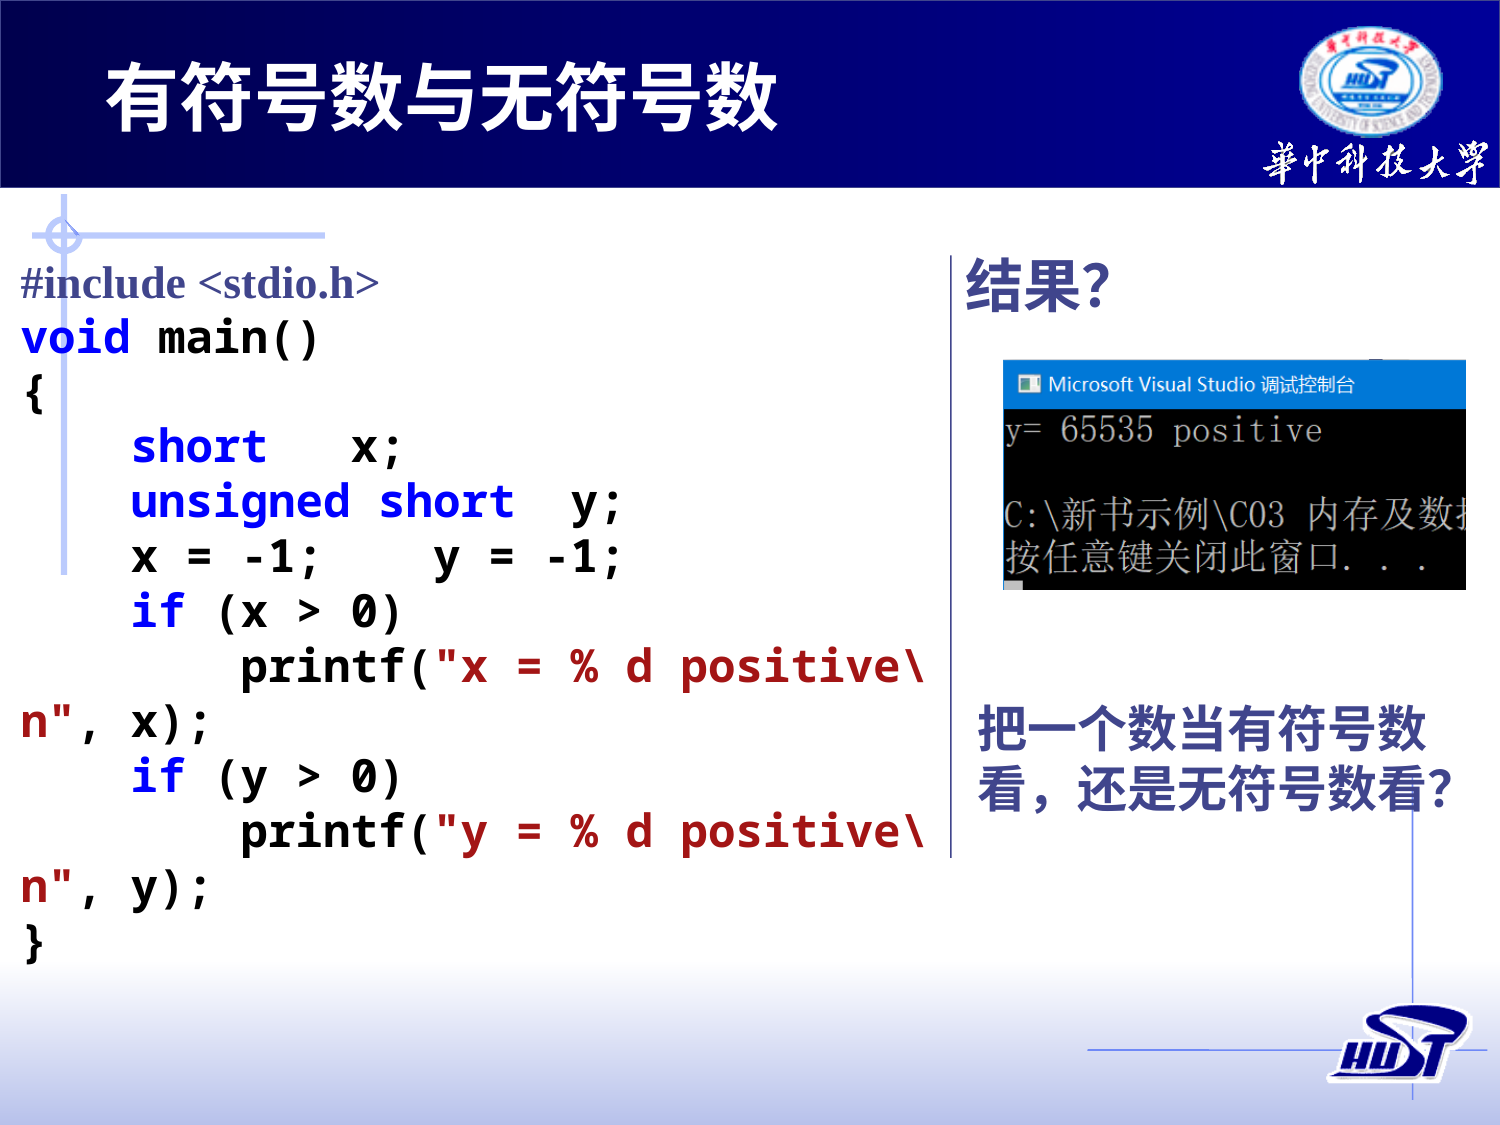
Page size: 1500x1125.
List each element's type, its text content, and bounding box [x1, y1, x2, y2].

picture [1262, 140, 1488, 185]
text_box #include <stdio.h> void main() { short x; unsigned short y; x = -1; y = -1; if (x > 0) printf("x = % d positive\n", x); if (y > 0) printf("y = % d positive\n", y); } [5, 244, 987, 975]
text_box 结果？ [950, 242, 1235, 327]
picture [1299, 26, 1443, 138]
text_box 把一个数当有符号数看，还是无符号数看？ [962, 690, 1500, 826]
picture [1002, 359, 1466, 591]
text_box 有符号数与无符号数 [89, 42, 1308, 148]
